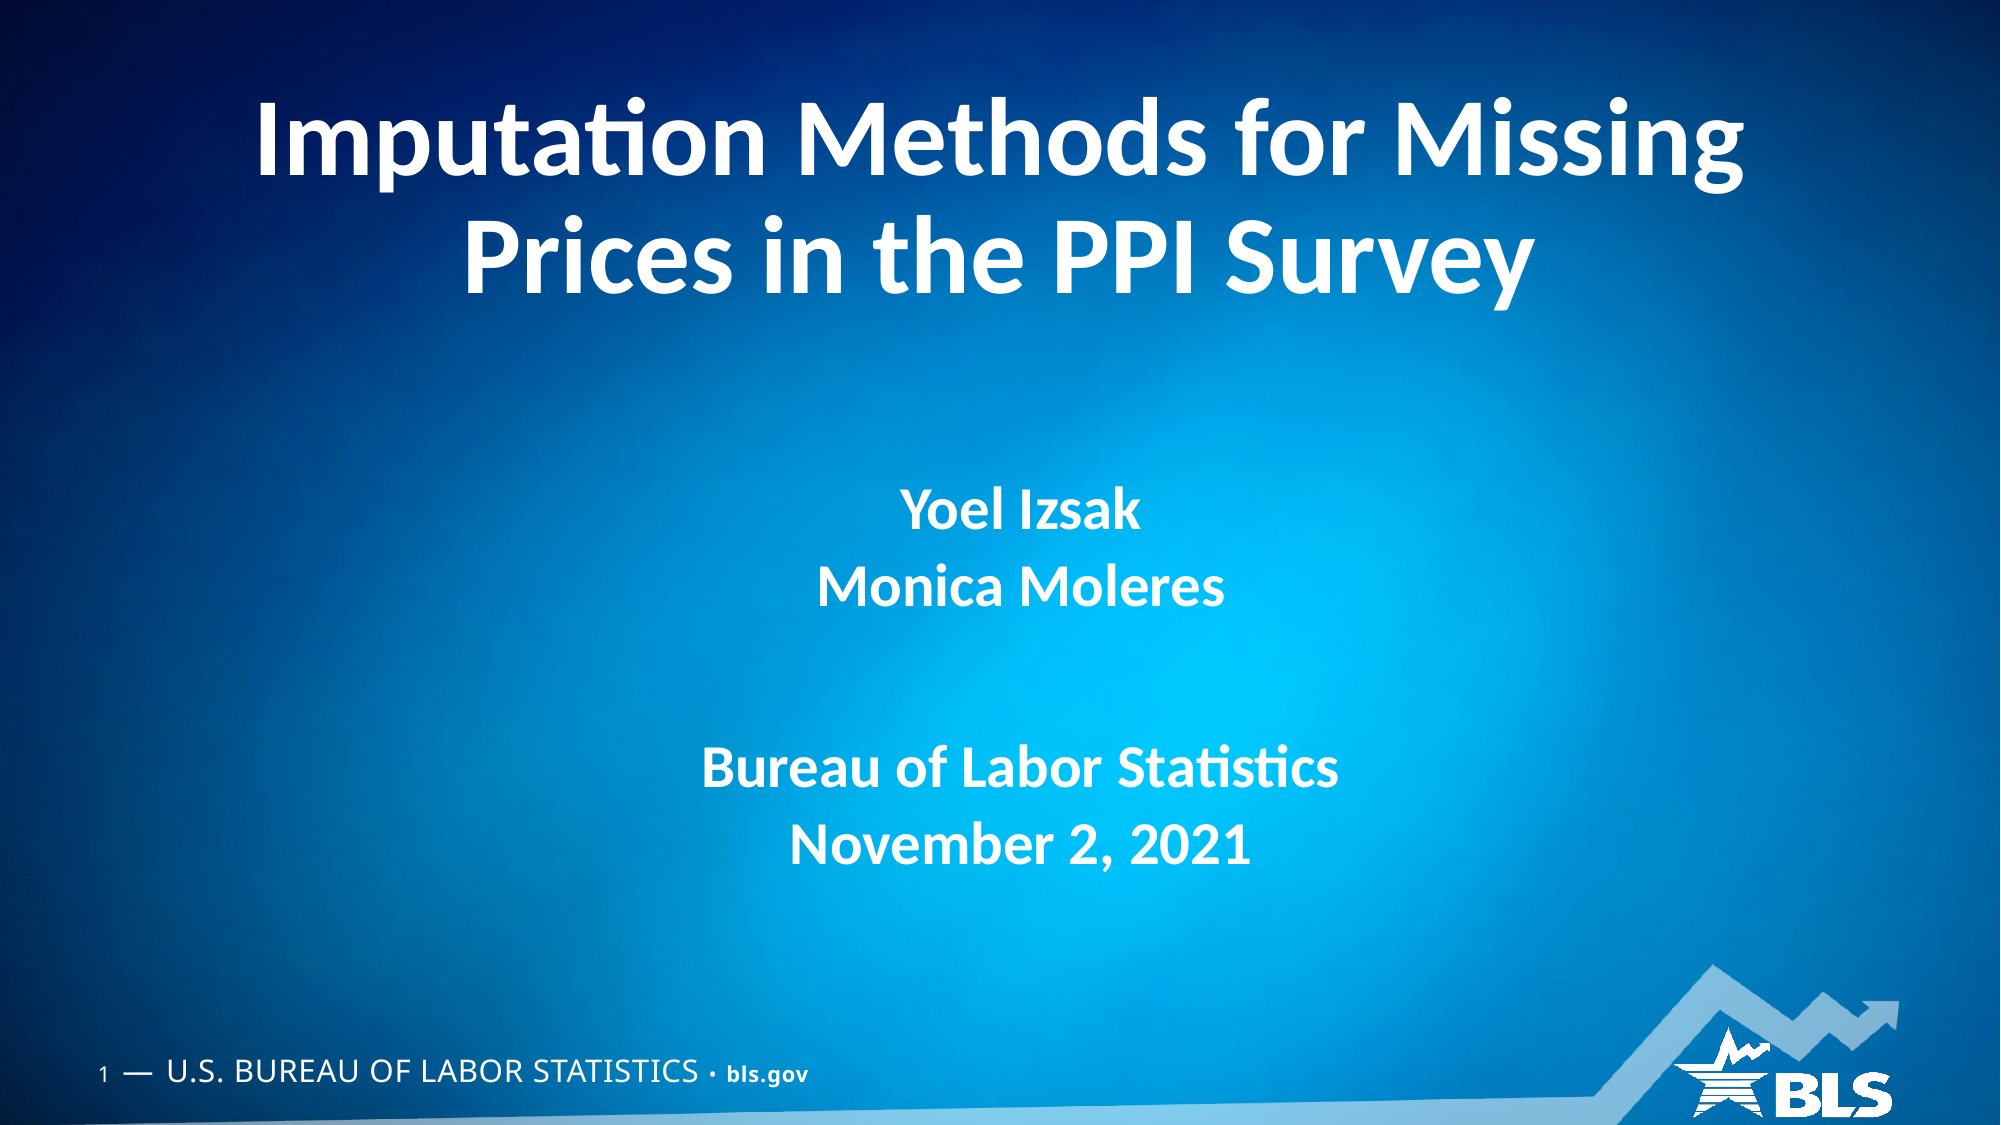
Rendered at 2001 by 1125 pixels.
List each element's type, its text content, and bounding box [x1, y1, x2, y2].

picture [0, 0, 2000, 1125]
subtitle Yoel Izsak Monica Moleres Bureau of Labor Statistics November 2, 2021 [121, 465, 1922, 887]
title Imputation Methods for Missing Prices in the PPI Survey [99, 72, 1900, 324]
